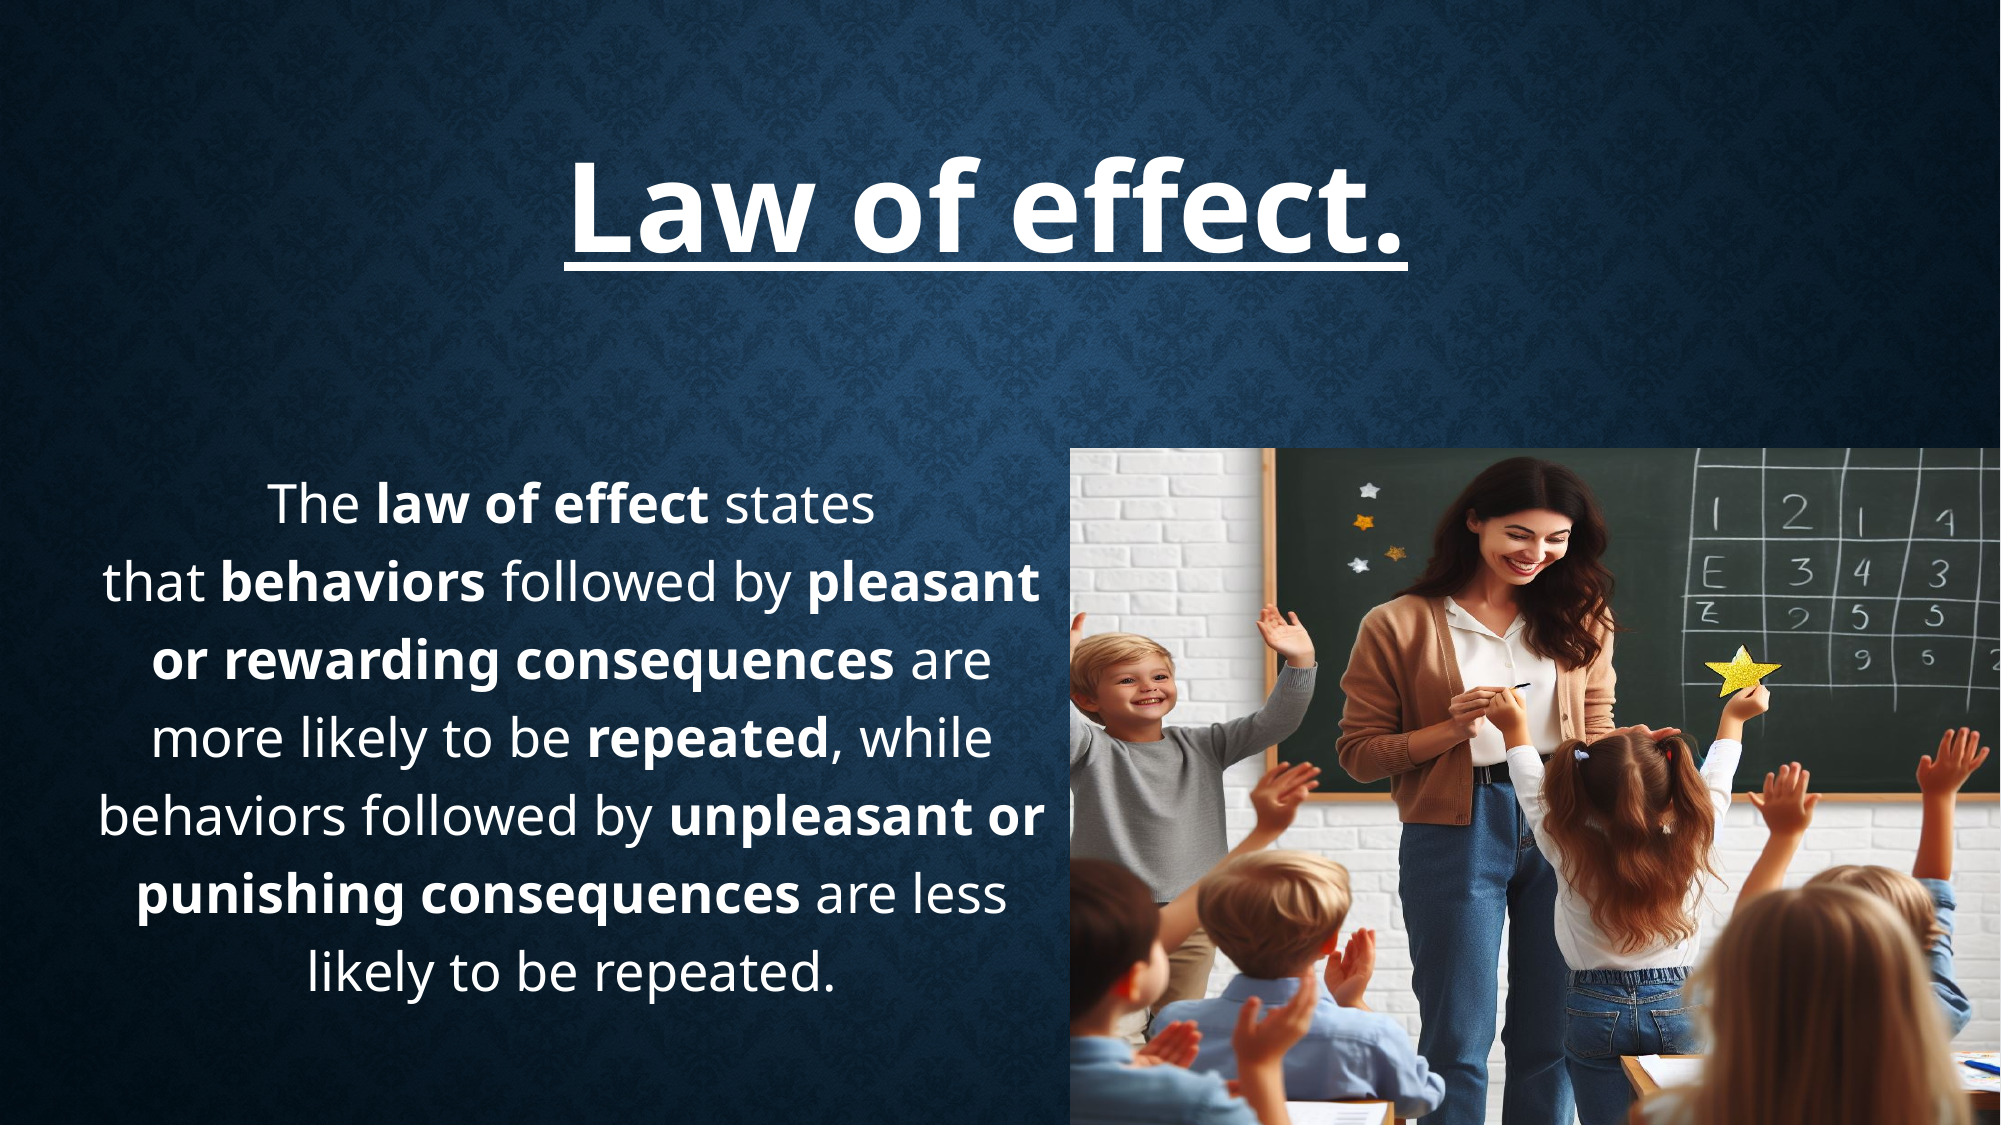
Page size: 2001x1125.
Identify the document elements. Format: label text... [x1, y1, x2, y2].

title Law of effect. [247, 90, 1725, 287]
picture [1069, 447, 2000, 1125]
subtitle The law of effect states that behaviors followed by pleasant or rewarding consequences are more likely to be repeated, while behaviors followed by unpleasant or punishing consequences are less likely to be repeated. [74, 448, 1069, 1052]
